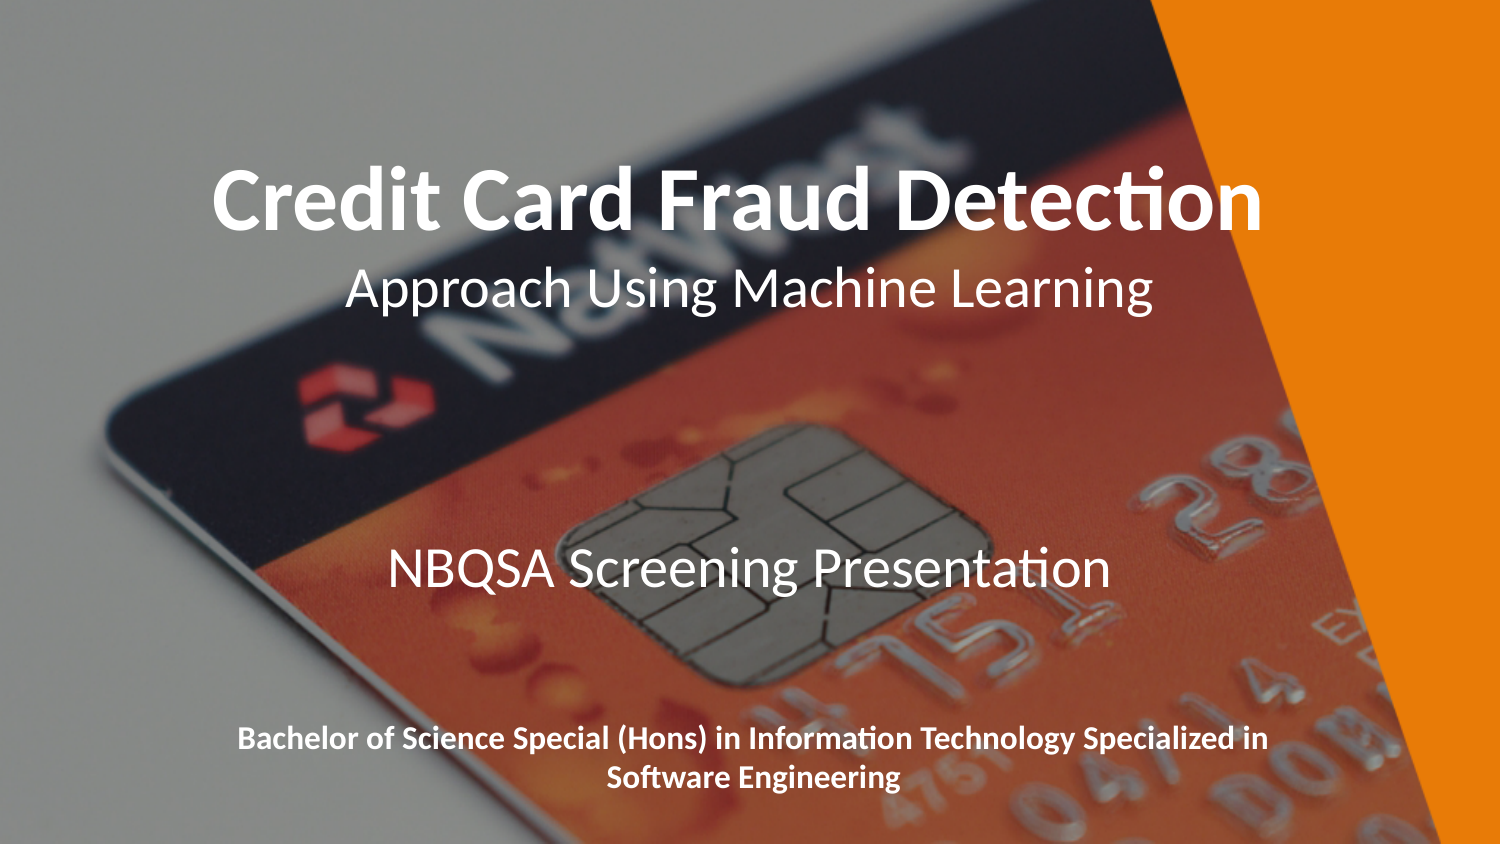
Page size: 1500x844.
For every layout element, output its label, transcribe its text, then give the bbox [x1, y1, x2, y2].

title Credit Card Fraud Detection Approach Using Machine Learning NBQSA Screening Presentation [158, 308, 1342, 499]
picture [0, 0, 1500, 844]
text_box Bachelor of Science Special (Hons) in Information Technology Specialized in Software Engineering [185, 685, 1323, 826]
